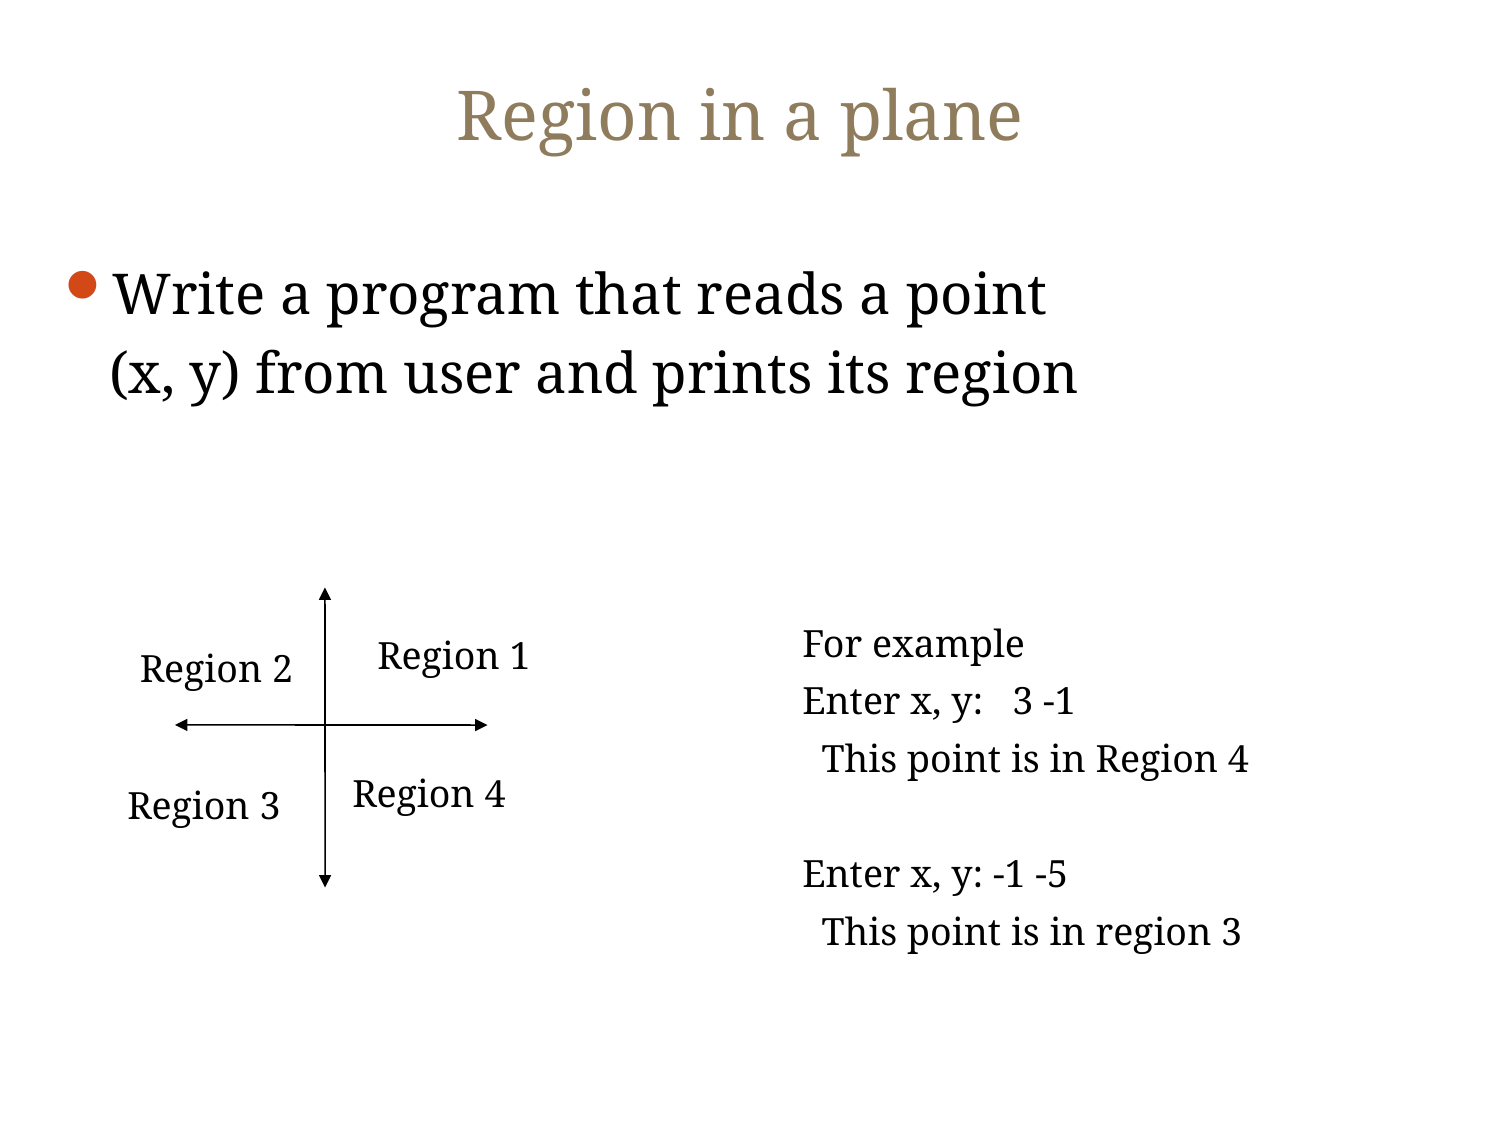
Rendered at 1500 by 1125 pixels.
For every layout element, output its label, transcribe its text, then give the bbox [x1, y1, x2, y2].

text_box Region 2 [125, 637, 400, 698]
text_box Region 3 [112, 774, 388, 835]
text_box [318, 835, 332, 888]
text_box [174, 718, 488, 732]
text_box [318, 587, 332, 637]
title Region in a plane [49, 37, 1450, 163]
text_box For example Enter x, y: 3 -1 This point is in Region 4 Enter x, y: -1 -5 This point is in region 3 [787, 612, 1400, 960]
text_box Region 4 [337, 762, 613, 823]
text_box Region 1 [362, 624, 638, 685]
list Write a program that reads a point (x, y) from user and prints its region [49, 250, 1445, 1001]
